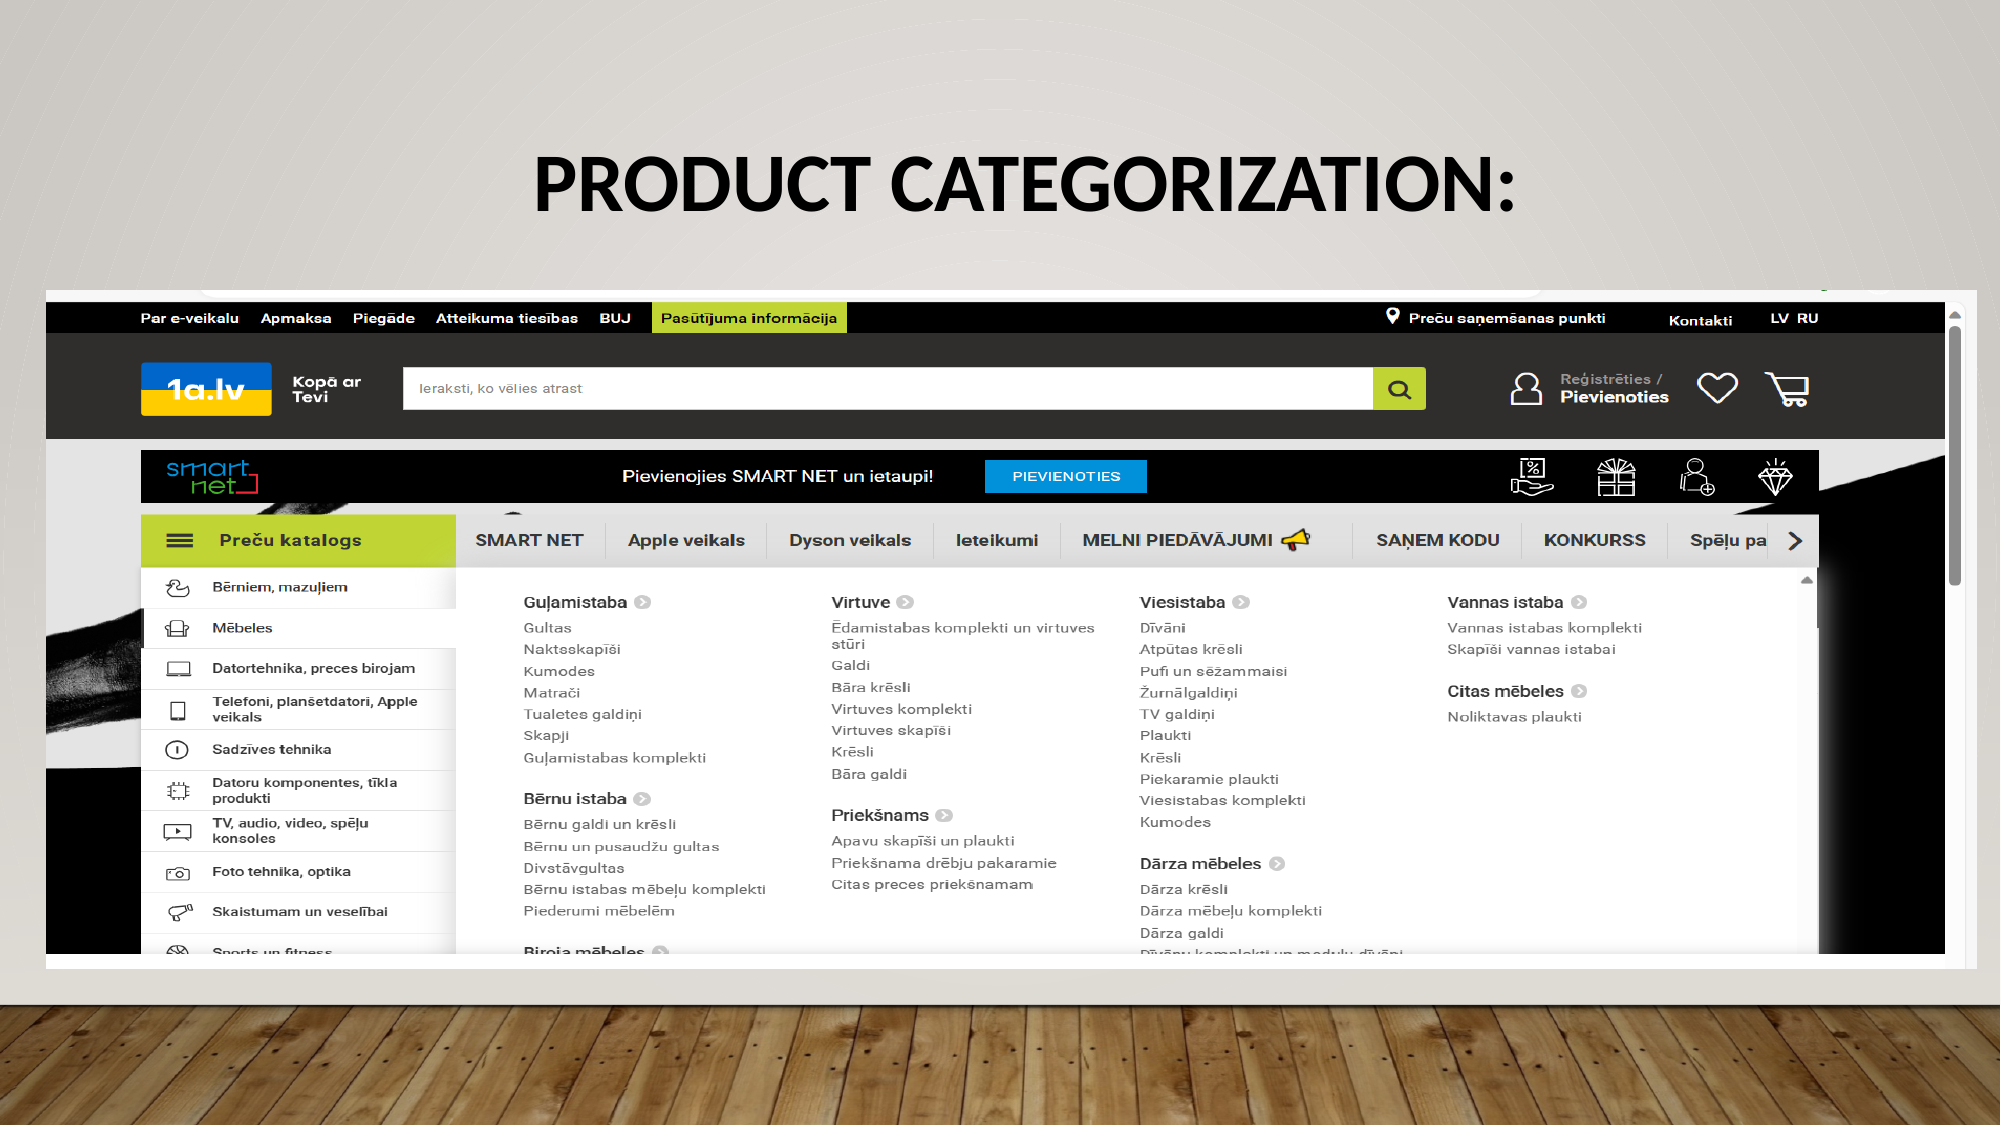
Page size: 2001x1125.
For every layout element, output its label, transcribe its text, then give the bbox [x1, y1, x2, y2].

title PRODUCT CATEGORIZATION: [238, 131, 1814, 289]
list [45, 289, 1977, 969]
picture [0, 1005, 2000, 1125]
